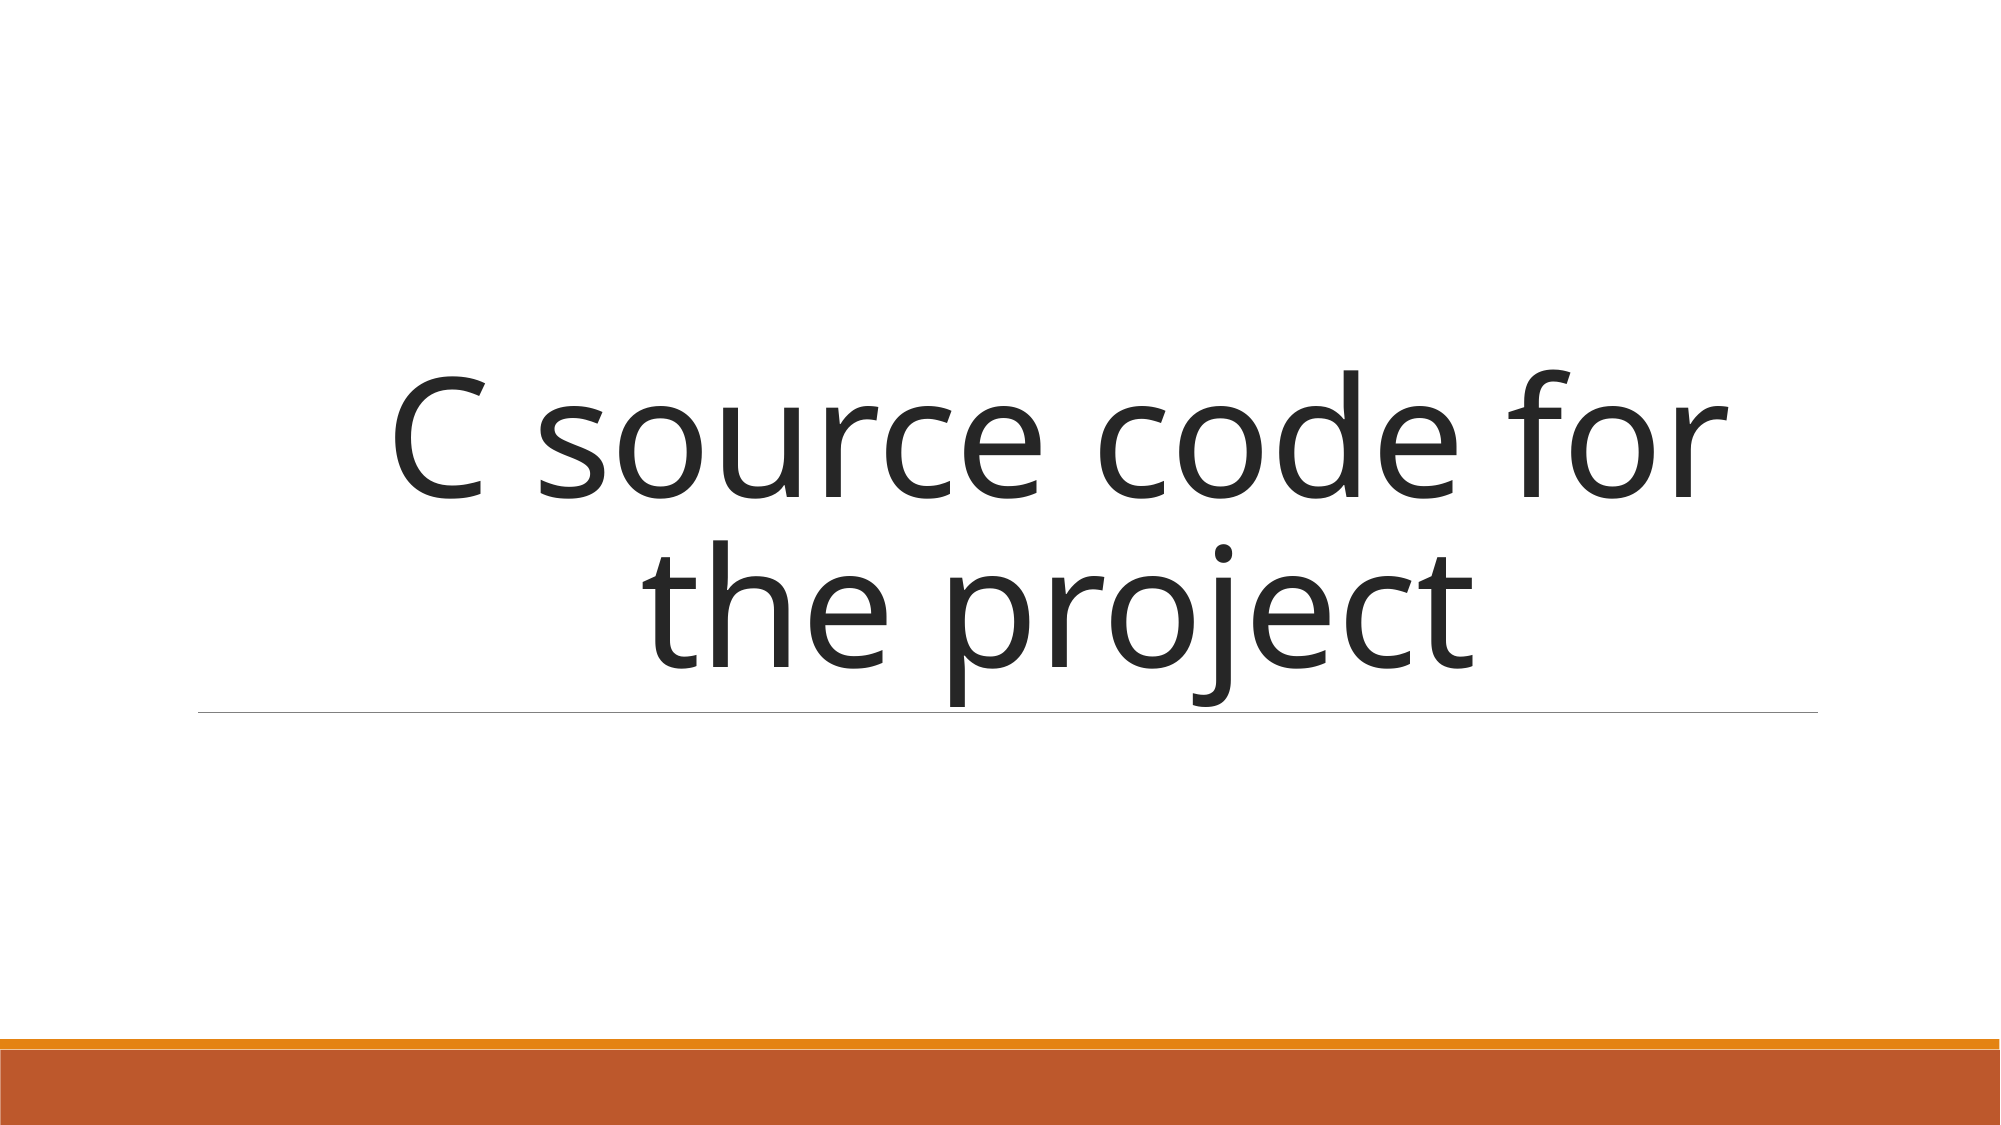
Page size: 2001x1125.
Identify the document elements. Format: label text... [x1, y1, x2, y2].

title C source code for the project [180, 124, 1830, 710]
